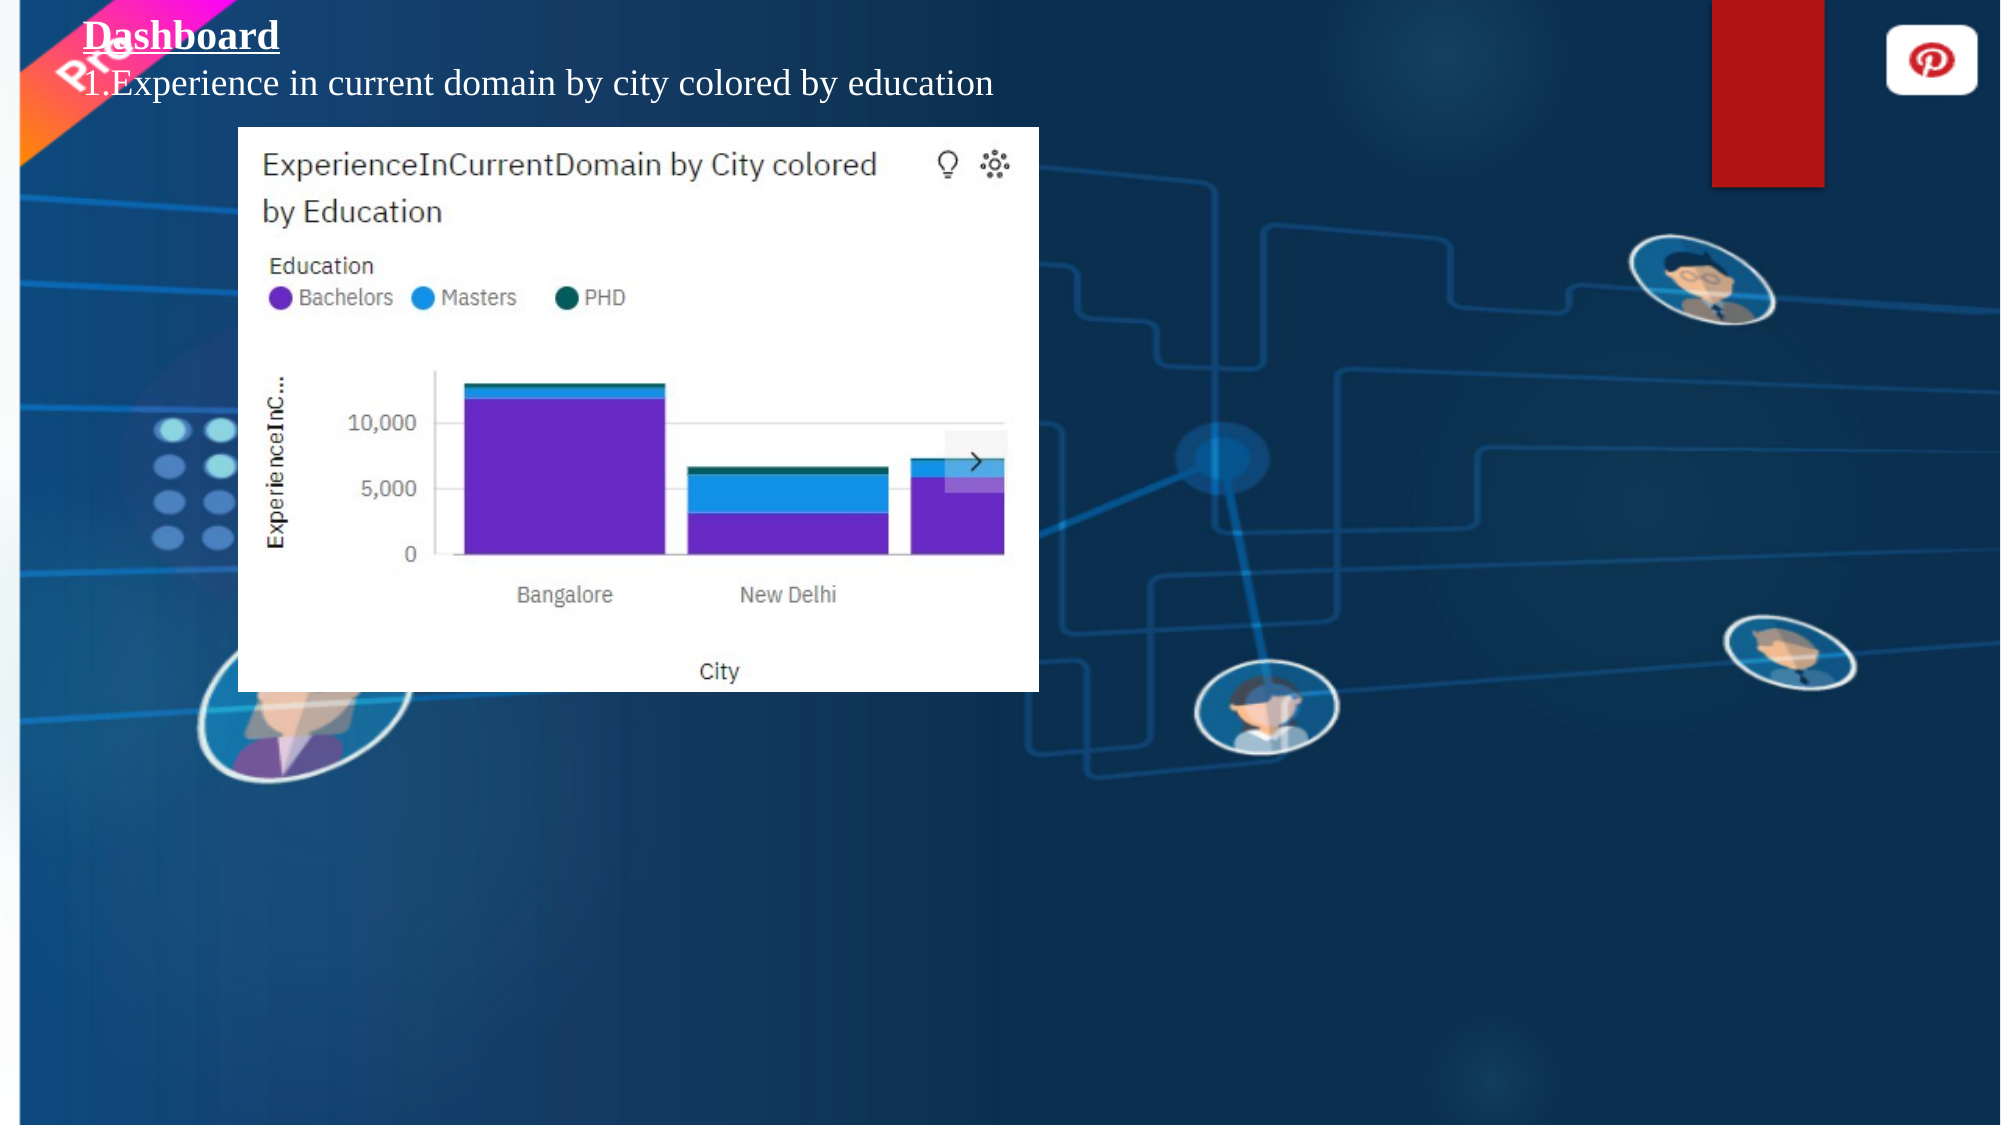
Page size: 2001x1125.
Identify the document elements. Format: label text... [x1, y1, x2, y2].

text_box Dashboard 1.Experience in current domain by city colored by education [67, 0, 1068, 162]
picture [0, 0, 2001, 1125]
